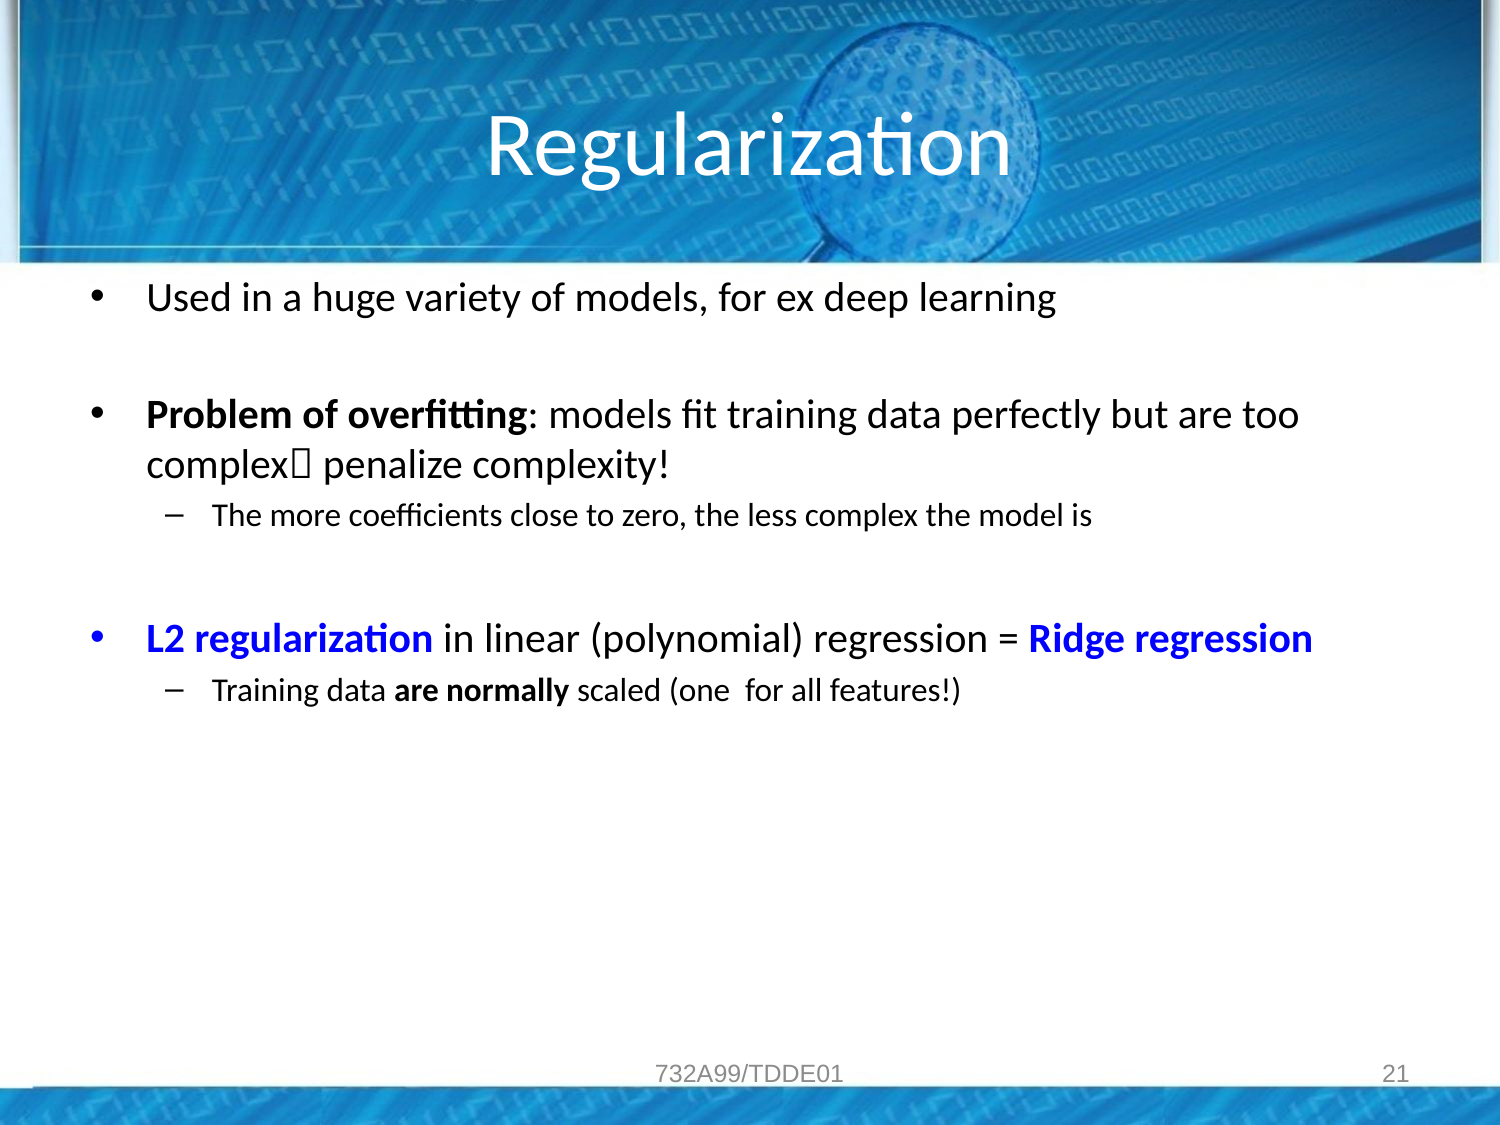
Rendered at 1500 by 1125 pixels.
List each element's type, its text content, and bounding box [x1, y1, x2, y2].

footer 732A99/TDDE01 [512, 1042, 988, 1103]
title Regularization [75, 45, 1425, 233]
picture [0, 0, 1500, 1125]
slide_number 21 [1074, 1042, 1425, 1103]
